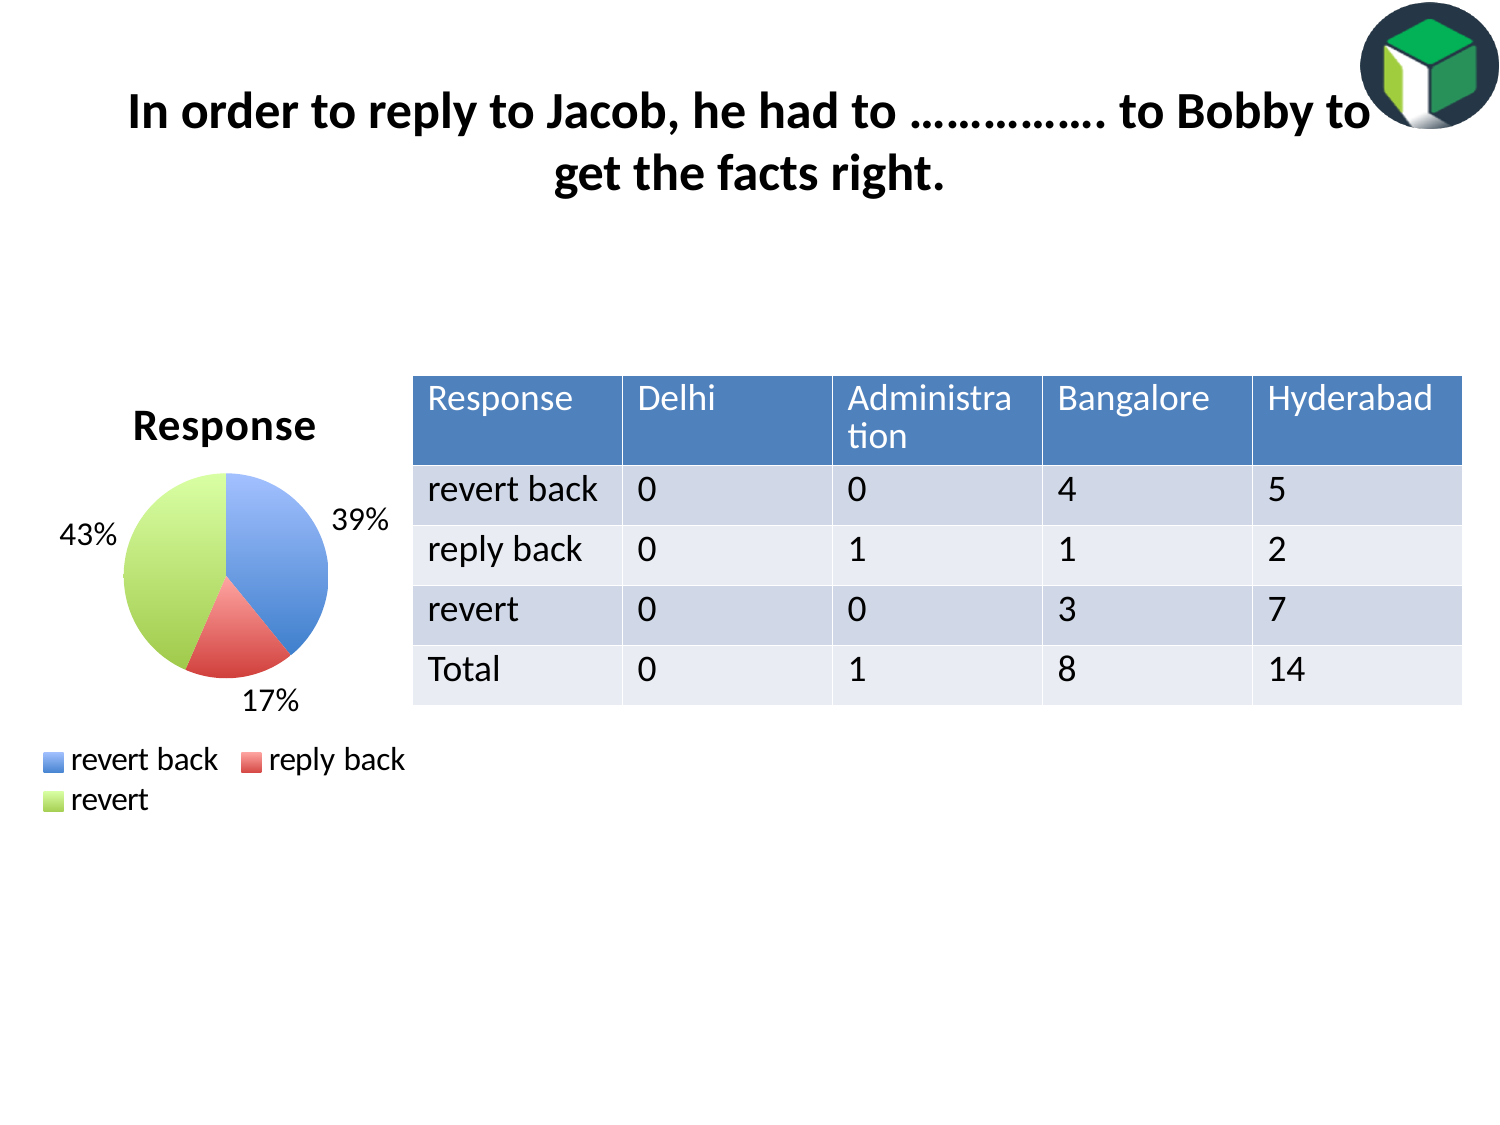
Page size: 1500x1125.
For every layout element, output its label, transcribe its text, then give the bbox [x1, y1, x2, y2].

table_cell 14 [1253, 646, 1462, 705]
table_header Response [452, 376, 622, 465]
table_cell 0 [833, 586, 1042, 645]
table_cell Total [454, 646, 622, 705]
table_cell revert back [454, 466, 622, 525]
table_cell 0 [623, 526, 832, 585]
table_cell revert [454, 586, 622, 645]
picture [1360, 2, 1499, 130]
table_cell 3 [1043, 586, 1252, 645]
table_cell 8 [1043, 646, 1252, 705]
table_cell 1 [833, 646, 1042, 705]
table_header Bangalore [1043, 376, 1252, 465]
table_header Hyderabad [1253, 376, 1462, 465]
table_cell 0 [833, 466, 1042, 525]
table_cell 7 [1253, 586, 1462, 645]
table_cell 2 [1253, 526, 1462, 585]
table_cell 0 [623, 586, 832, 645]
table_header Delhi [623, 376, 832, 465]
table_header Administration [833, 376, 1042, 465]
table_cell 1 [833, 526, 1042, 585]
table_cell 0 [623, 466, 832, 525]
table_cell reply back [454, 526, 622, 585]
chart [0, 374, 451, 826]
title In order to reply to Jacob, he had to ……………. to Bobby to get the facts right. [75, 45, 1425, 233]
table_cell 5 [1253, 466, 1462, 525]
table_cell 1 [1043, 526, 1252, 585]
table_cell 0 [623, 646, 832, 705]
table_cell 4 [1043, 466, 1252, 525]
